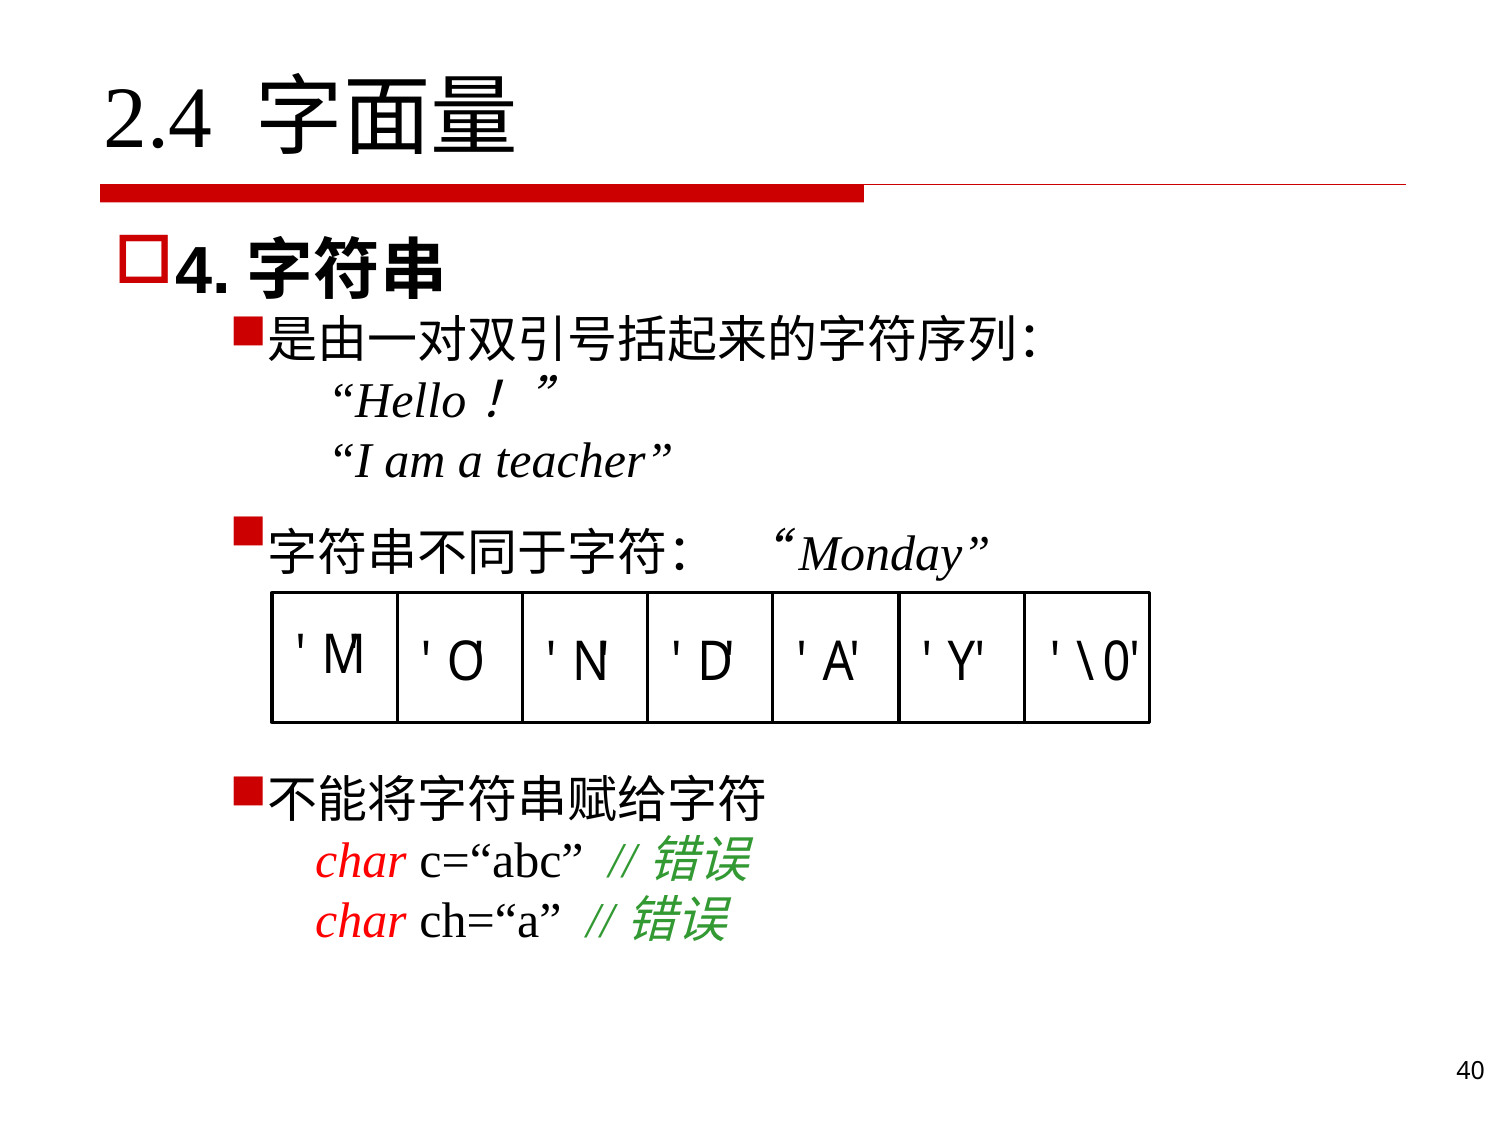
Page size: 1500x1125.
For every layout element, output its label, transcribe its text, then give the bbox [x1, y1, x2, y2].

text_box 2.4 字面量 [88, 80, 1401, 173]
text_box 4.字符串 是由一对双引号括起来的字符序列： “Hello！” “I am a teacher” 字符串不同于字符： “Monday” 不能将字符串赋给字符 char c=“abc” //错误 char ch=“a” //错误 [100, 219, 1246, 1024]
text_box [265, 585, 1187, 771]
footer 40 [1179, 1046, 1500, 1125]
